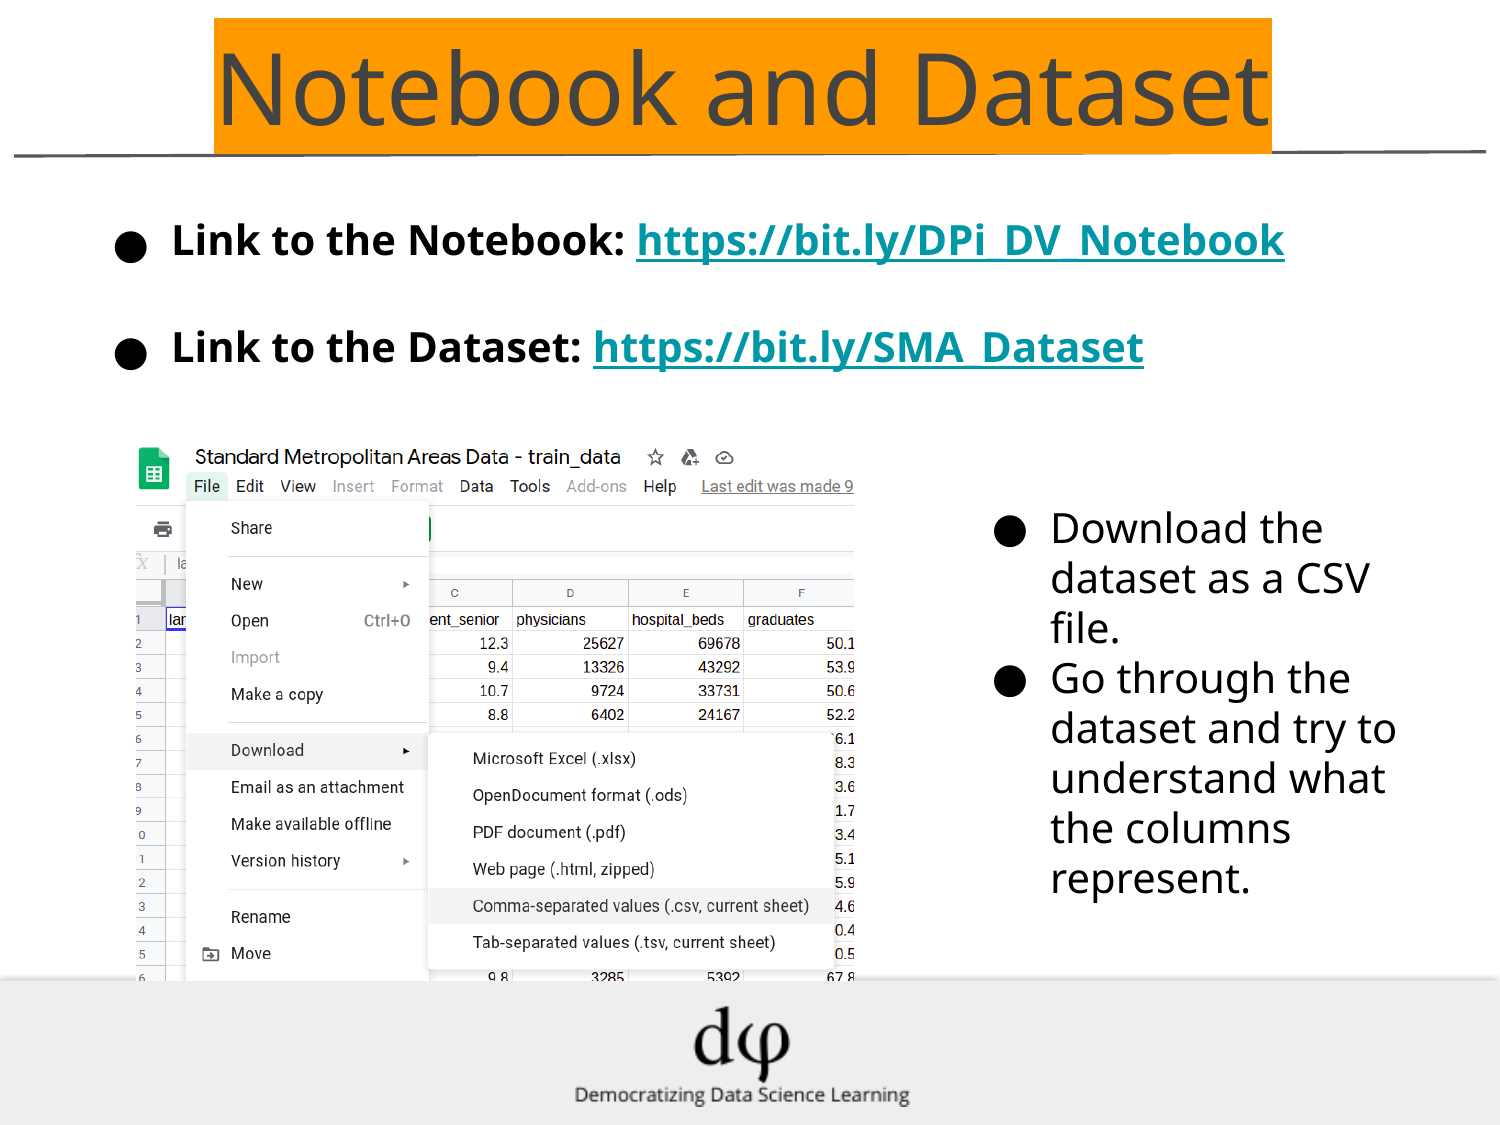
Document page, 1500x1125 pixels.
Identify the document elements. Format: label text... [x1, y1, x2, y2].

text_box Download the dataset as a CSV file. Go through the dataset and try to understand what the columns represent. [960, 486, 1419, 937]
picture [136, 432, 854, 981]
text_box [13, 151, 1487, 157]
text_box Notebook and Dataset [195, 27, 1292, 150]
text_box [0, 980, 1500, 1125]
text_box Link to the Notebook: https://bit.ly/DPi_DV_Notebook Link to the Dataset: https://bit.ly/SMA_Dataset [81, 199, 1419, 418]
